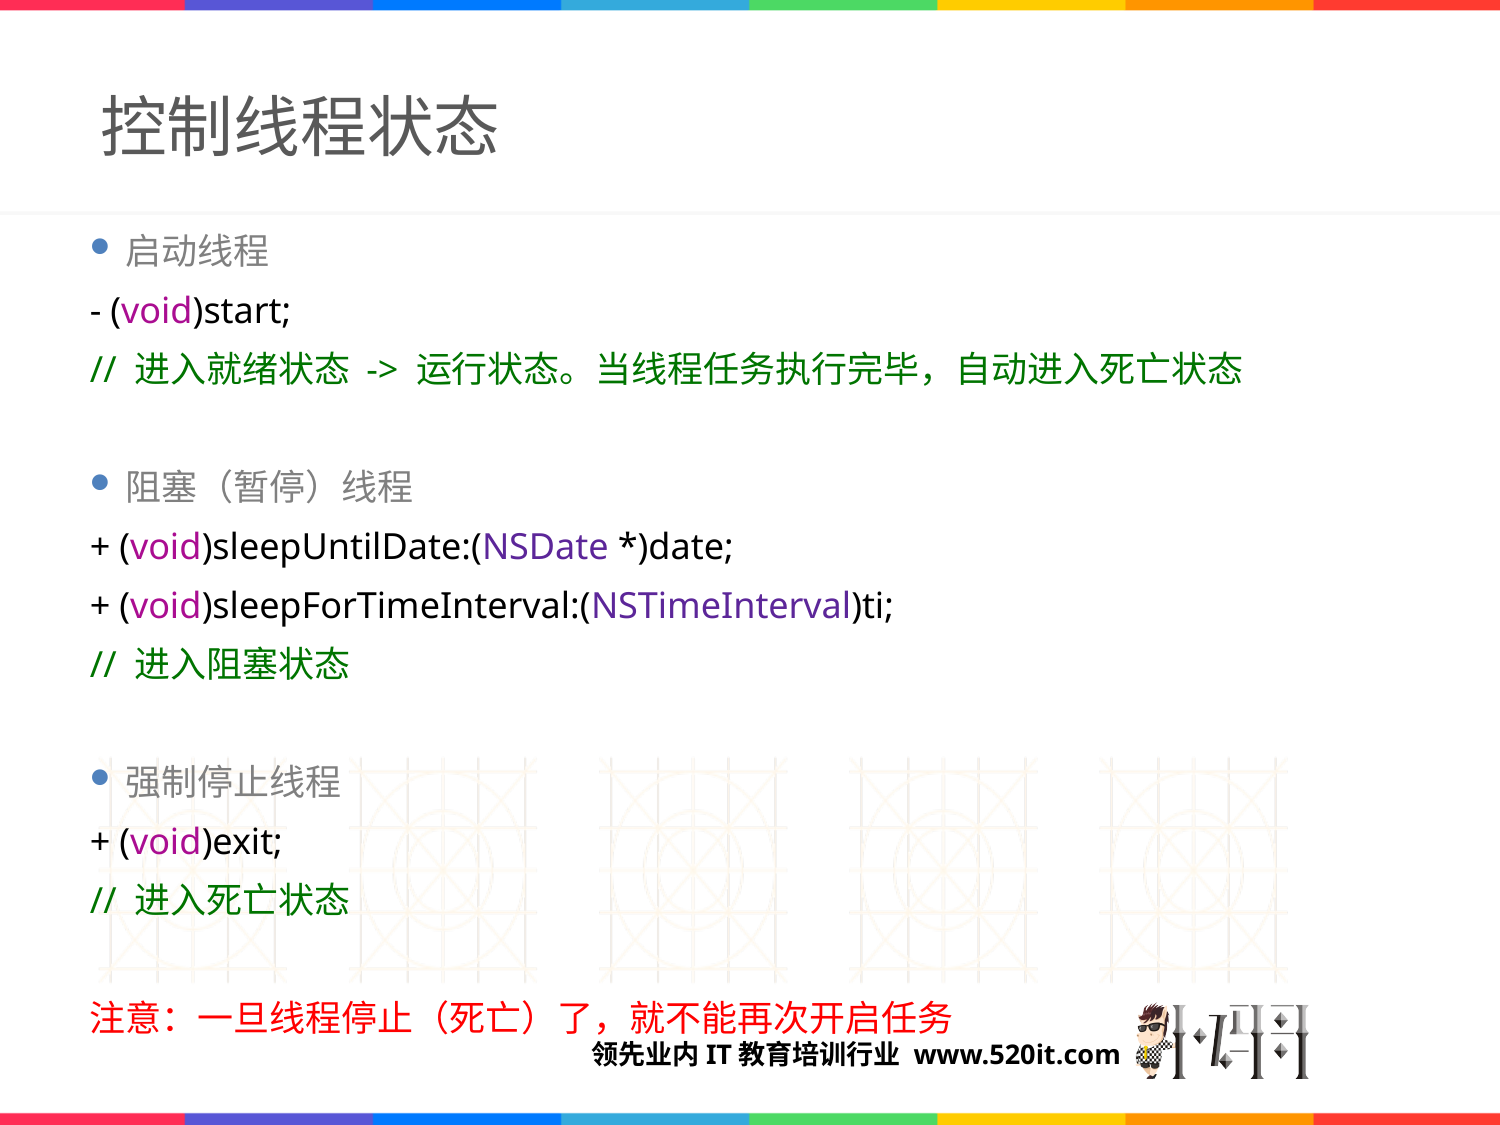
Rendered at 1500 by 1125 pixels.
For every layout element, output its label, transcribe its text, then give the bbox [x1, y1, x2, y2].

title 控制线程状态 [85, 77, 1419, 214]
picture [0, 0, 1500, 211]
list 启动线程 - (void)start; // 进入就绪状态 -> 运行状态。当线程任务执行完毕，自动进入死亡状态 阻塞（暂停）线程 + (void)sleepUntilDate:(NSDate *)date; + (void)sleepForTimeInterval:(NSTimeInterval)ti; // 进入阻塞状态 强制停止线程 + (void)exit; // 进入死亡状态 注意：一旦线程停止（死亡）了，就不能再次开启任务 [75, 220, 1425, 1054]
picture [0, 215, 1500, 1125]
